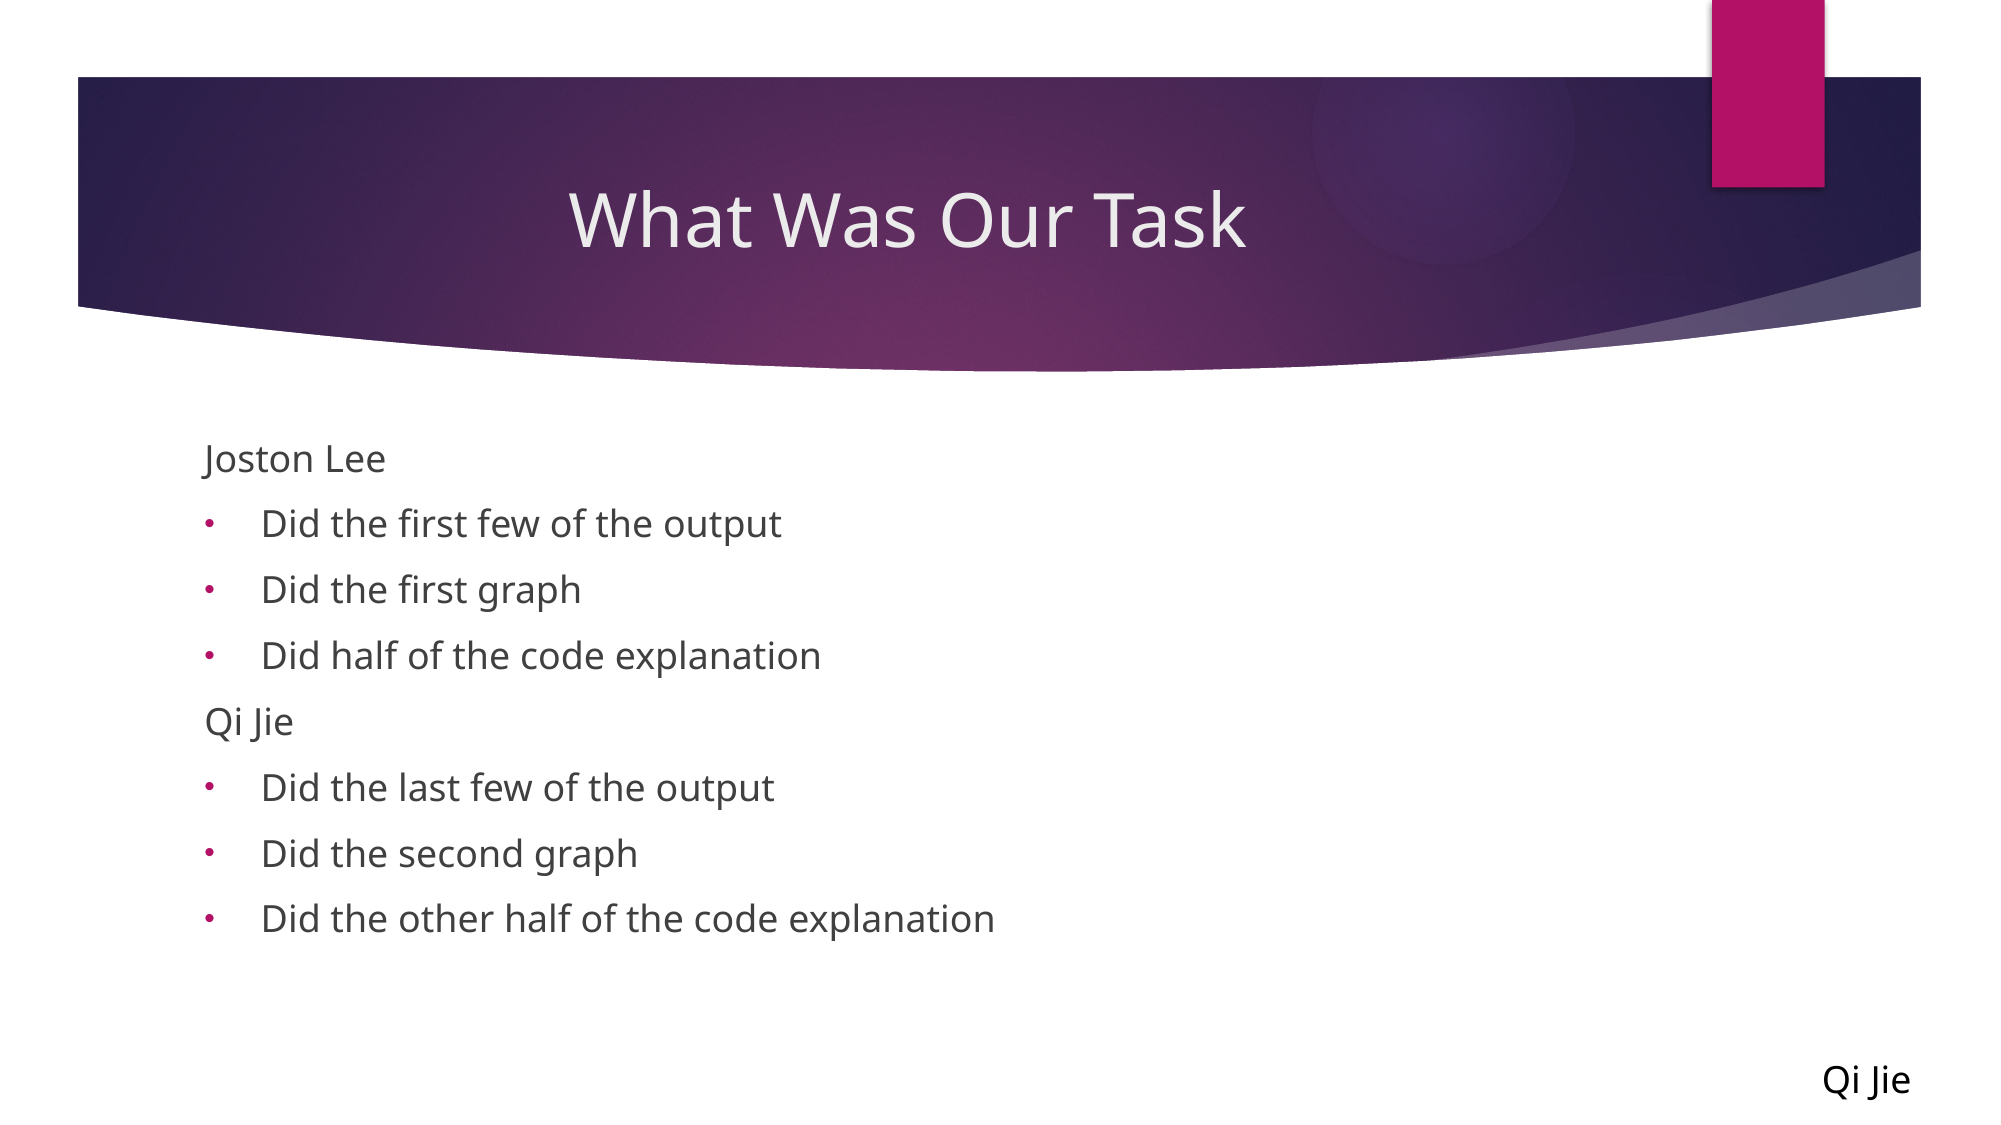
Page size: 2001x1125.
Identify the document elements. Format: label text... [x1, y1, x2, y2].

list Joston Lee Did the first few of the output Did the first graph Did half of the code explanation Qi Jie Did the last few of the output Did the second graph Did the other half of the code explanation [189, 427, 1638, 983]
text_box Qi Jie [1807, 1048, 1988, 1109]
title What Was Our Task [189, 159, 1627, 276]
